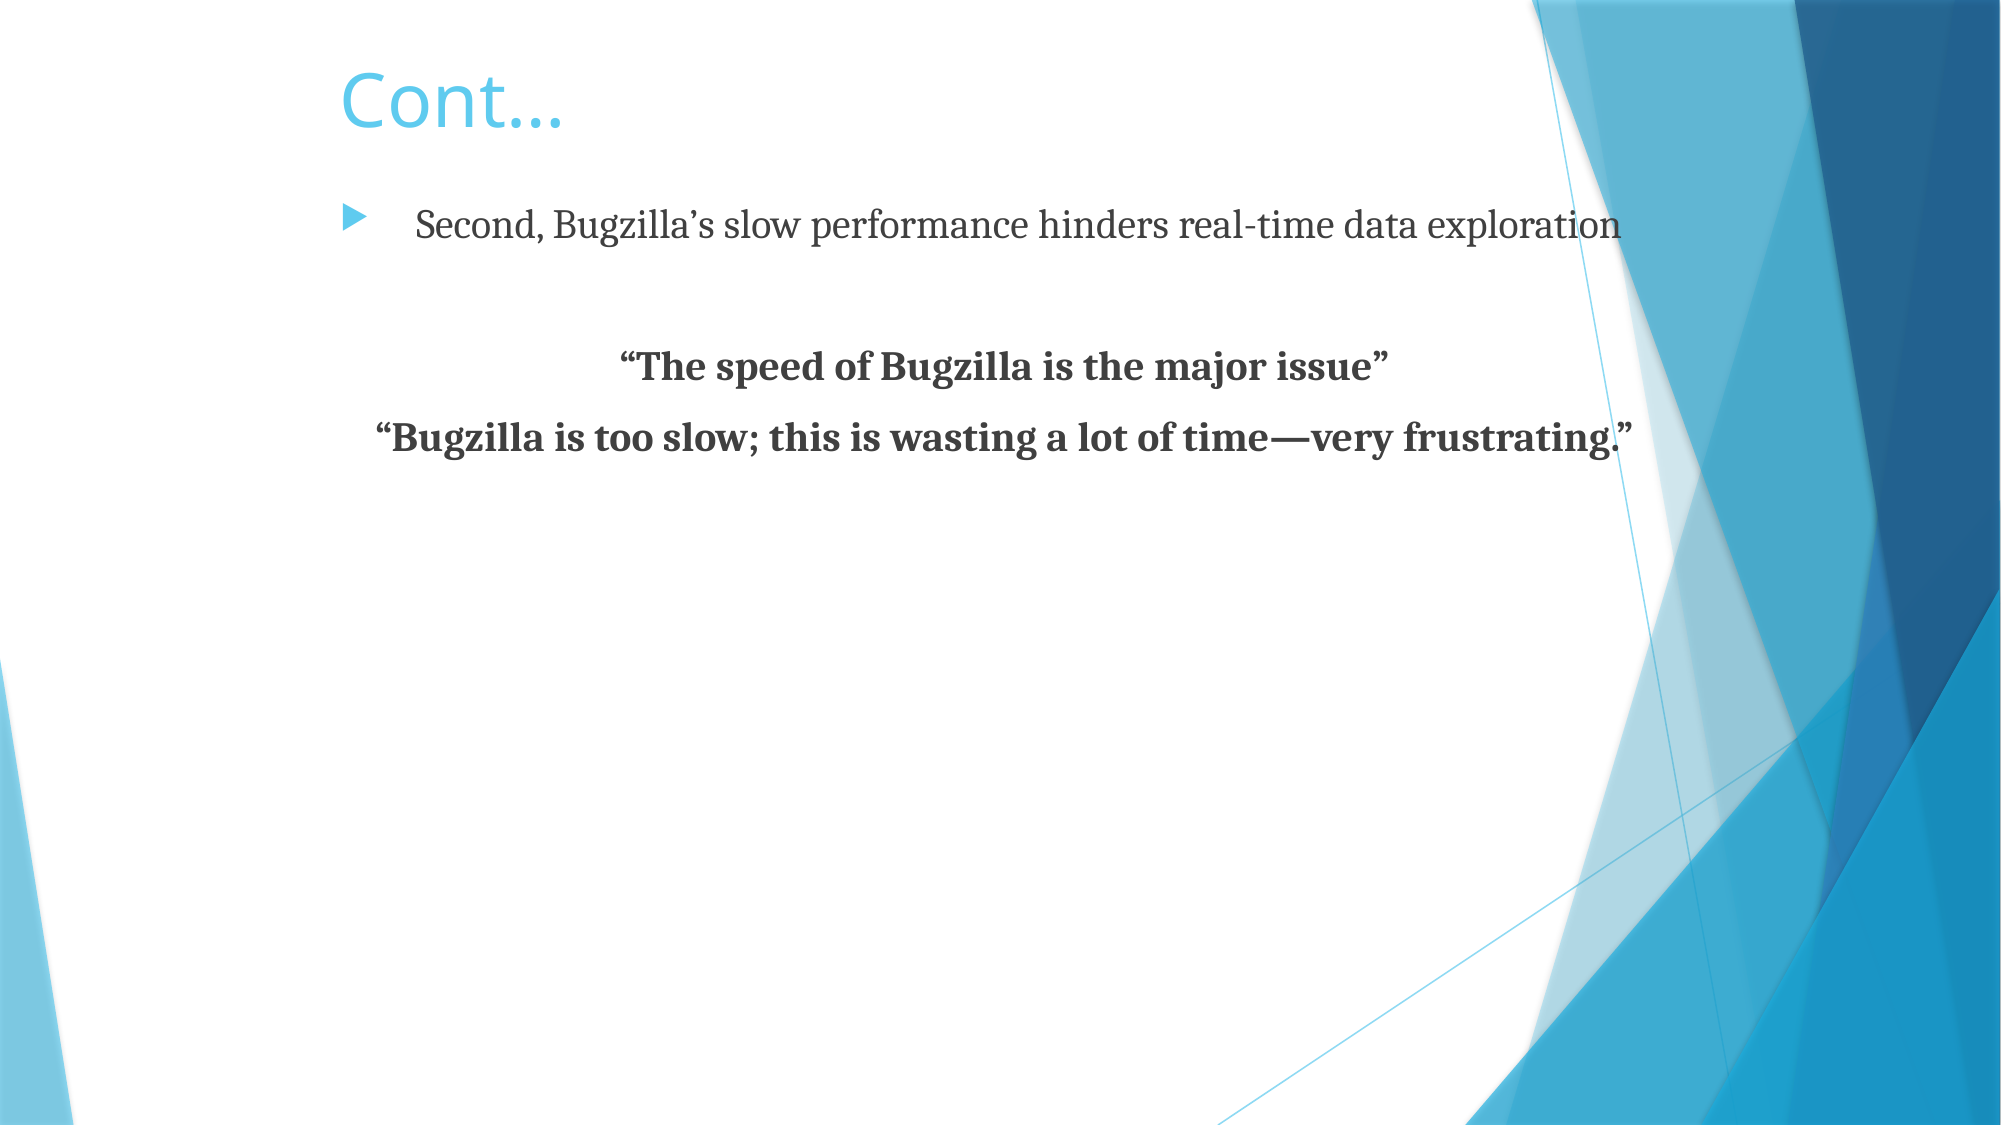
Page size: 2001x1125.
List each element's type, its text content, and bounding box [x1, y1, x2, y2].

list Second, Bugzilla’s slow performance hinders real-time data exploration “The speed of Bugzilla is the major issue” “Bugzilla is too slow; this is wasting a lot of time—very frustrating.” [324, 189, 1675, 1005]
title Cont… [324, 45, 1675, 189]
